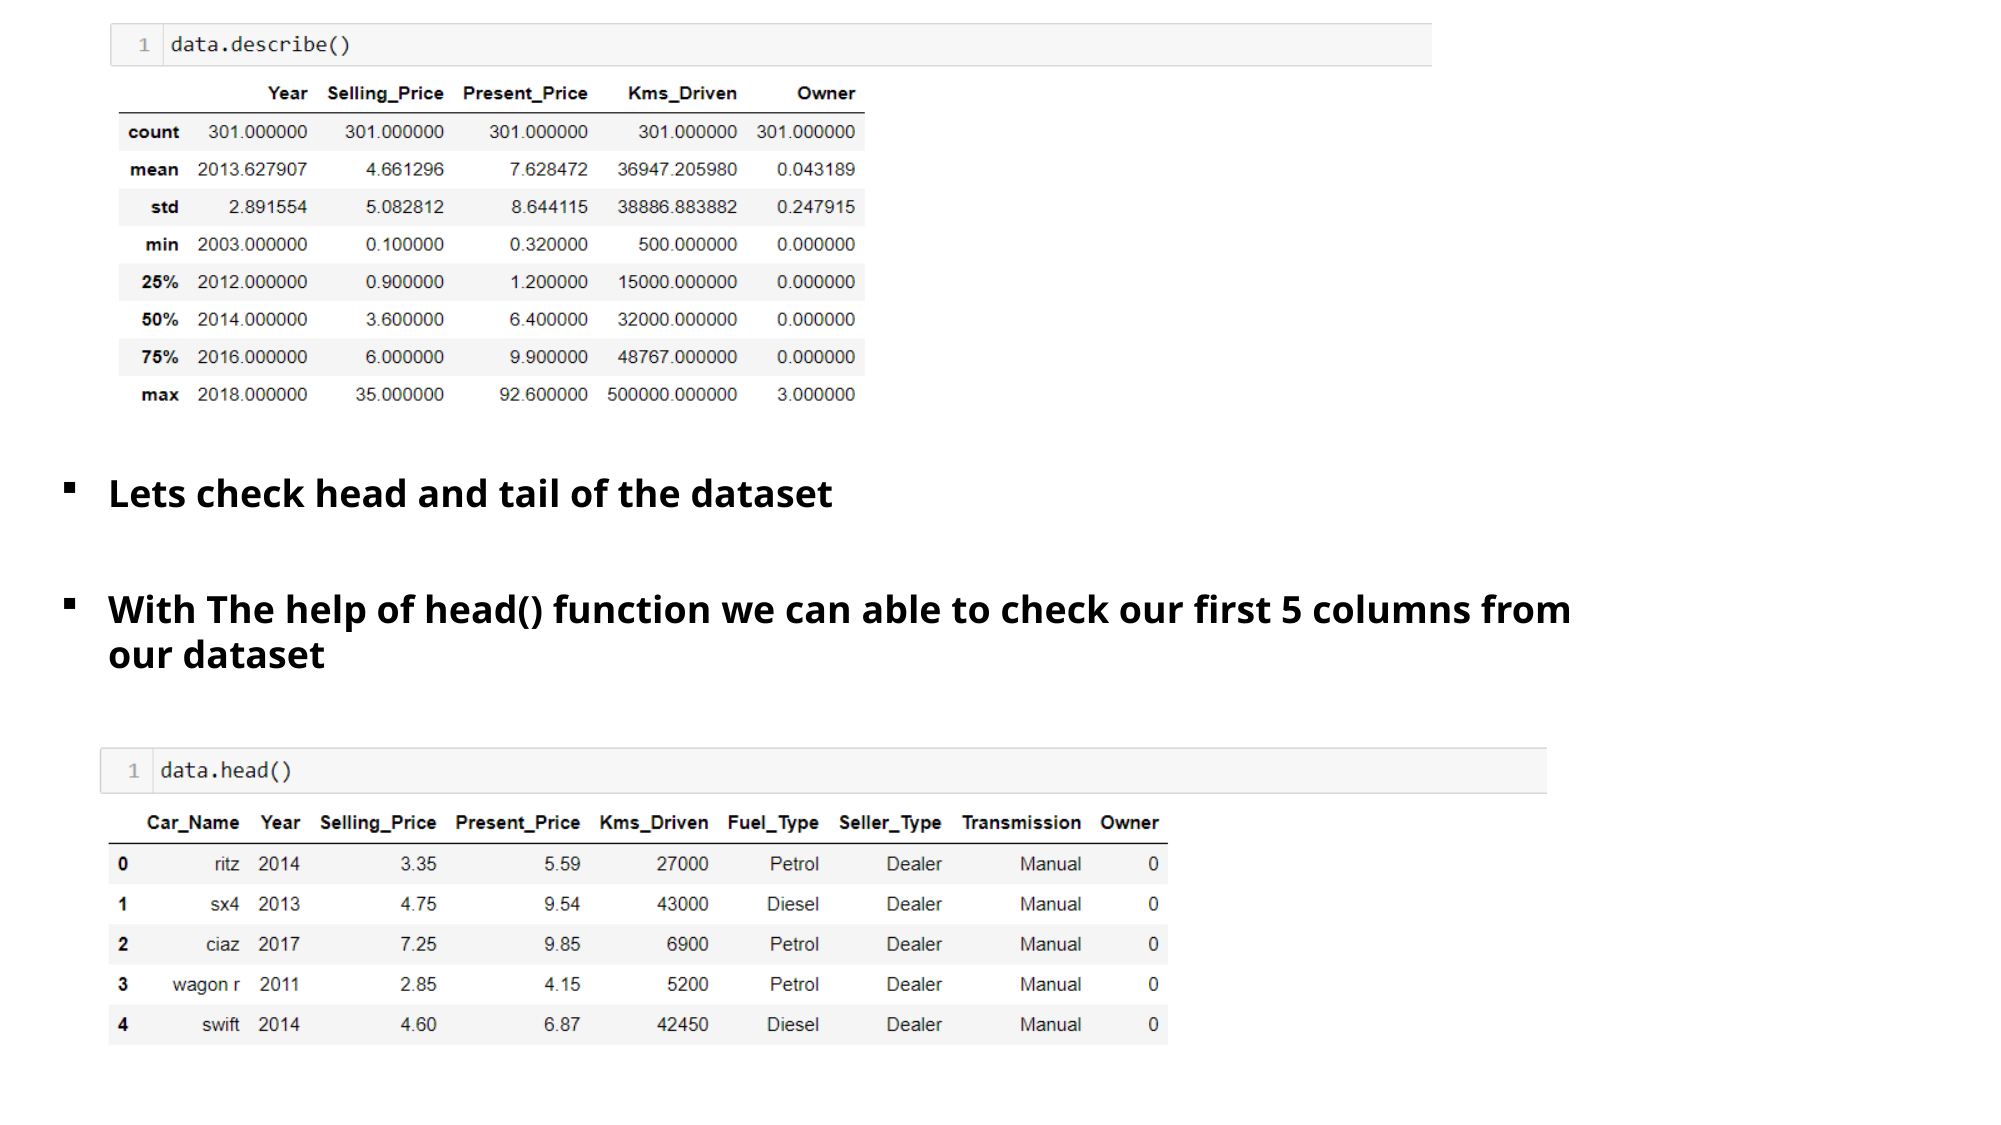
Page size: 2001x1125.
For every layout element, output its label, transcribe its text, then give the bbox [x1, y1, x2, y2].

text_box With The help of head() function we can able to check our first 5 columns from our dataset [46, 579, 1614, 729]
picture [90, 730, 1547, 1070]
text_box Lets check head and tail of the dataset [46, 462, 1812, 612]
picture [109, 22, 1432, 423]
